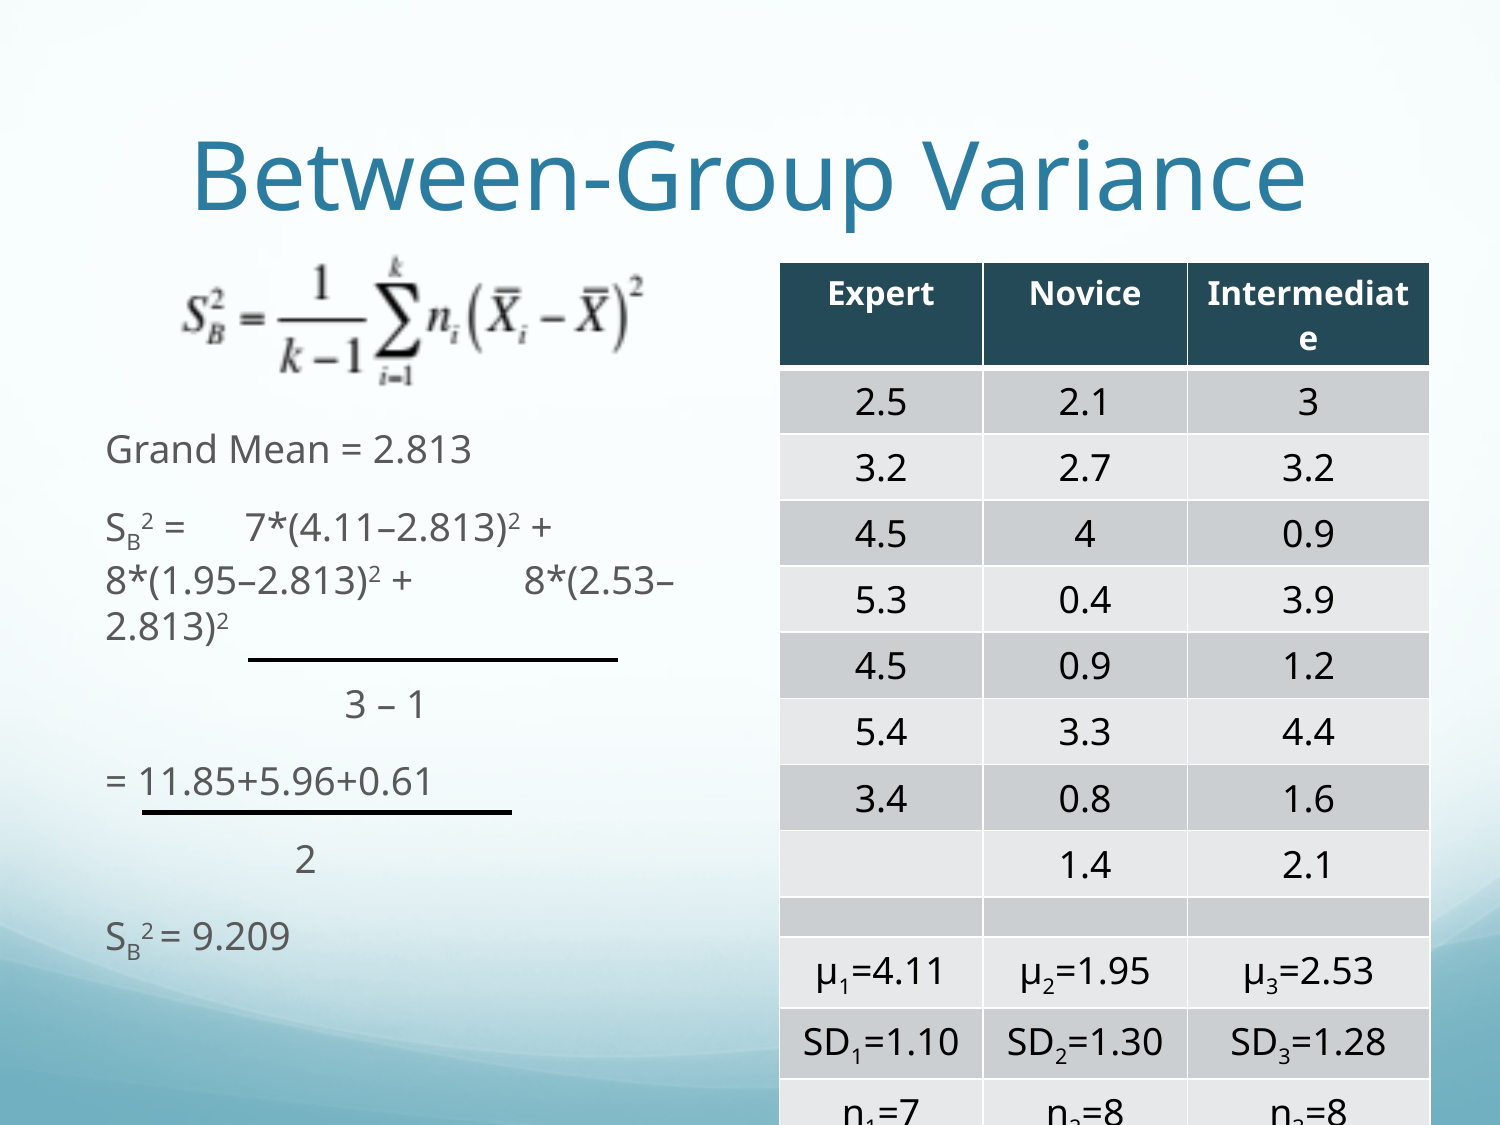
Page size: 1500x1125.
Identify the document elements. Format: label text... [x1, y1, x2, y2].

table_cell n1=7 [780, 1080, 982, 1125]
table_cell 3.3 [984, 699, 1187, 764]
table_cell 4 [984, 501, 1187, 565]
table_cell µ3=2.53 [1188, 938, 1429, 1007]
table_cell 5.4 [780, 699, 982, 764]
table_cell n3=8 [1188, 1080, 1429, 1125]
table_cell 1.4 [984, 831, 1187, 896]
table_header Intermediate [1188, 263, 1429, 365]
table_cell 0.9 [1188, 501, 1429, 565]
table_cell 2.7 [984, 435, 1187, 499]
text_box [176, 242, 654, 391]
table_cell 1.2 [1188, 633, 1429, 698]
title Between-Group Variance [90, 17, 1410, 237]
table_cell 2.5 [780, 371, 982, 433]
table_cell [984, 898, 1187, 936]
table_cell [780, 898, 982, 936]
table_cell 1.6 [1188, 765, 1429, 830]
table_cell [1188, 898, 1429, 936]
table_cell [780, 831, 982, 896]
table_cell 4.4 [1188, 699, 1429, 764]
table_cell 2.1 [984, 371, 1187, 433]
table_cell 3 [1188, 371, 1429, 433]
table_cell SD3=1.28 [1188, 1009, 1429, 1078]
table_cell 4.5 [780, 501, 982, 565]
table_cell SD2=1.30 [984, 1009, 1187, 1078]
table_cell SD1=1.10 [780, 1009, 982, 1078]
table_cell µ2=1.95 [984, 938, 1187, 1007]
table_cell 3.4 [780, 765, 982, 830]
table_cell 5.3 [780, 567, 982, 631]
table_cell 4.5 [780, 633, 982, 698]
table_header Novice [984, 263, 1187, 365]
table_cell 3.9 [1188, 567, 1429, 631]
table_cell 0.4 [984, 567, 1187, 631]
table_cell 3.2 [780, 435, 982, 499]
list Grand Mean = 2.813 SB2 = 7*(4.11–2.813)2 + 8*(1.95–2.813)2 + 8*(2.53–2.813)2 3 – 1 = 11.85+5.96+0.61 2 SB2 = 9.209 [90, 262, 721, 975]
table_cell 2.1 [1188, 831, 1429, 896]
table_header Expert [780, 263, 982, 365]
table_cell n2=8 [984, 1080, 1187, 1125]
table_cell µ1=4.11 [780, 938, 982, 1007]
table_cell 3.2 [1188, 435, 1429, 499]
table_cell 0.8 [984, 765, 1187, 830]
table_cell 0.9 [984, 633, 1187, 698]
